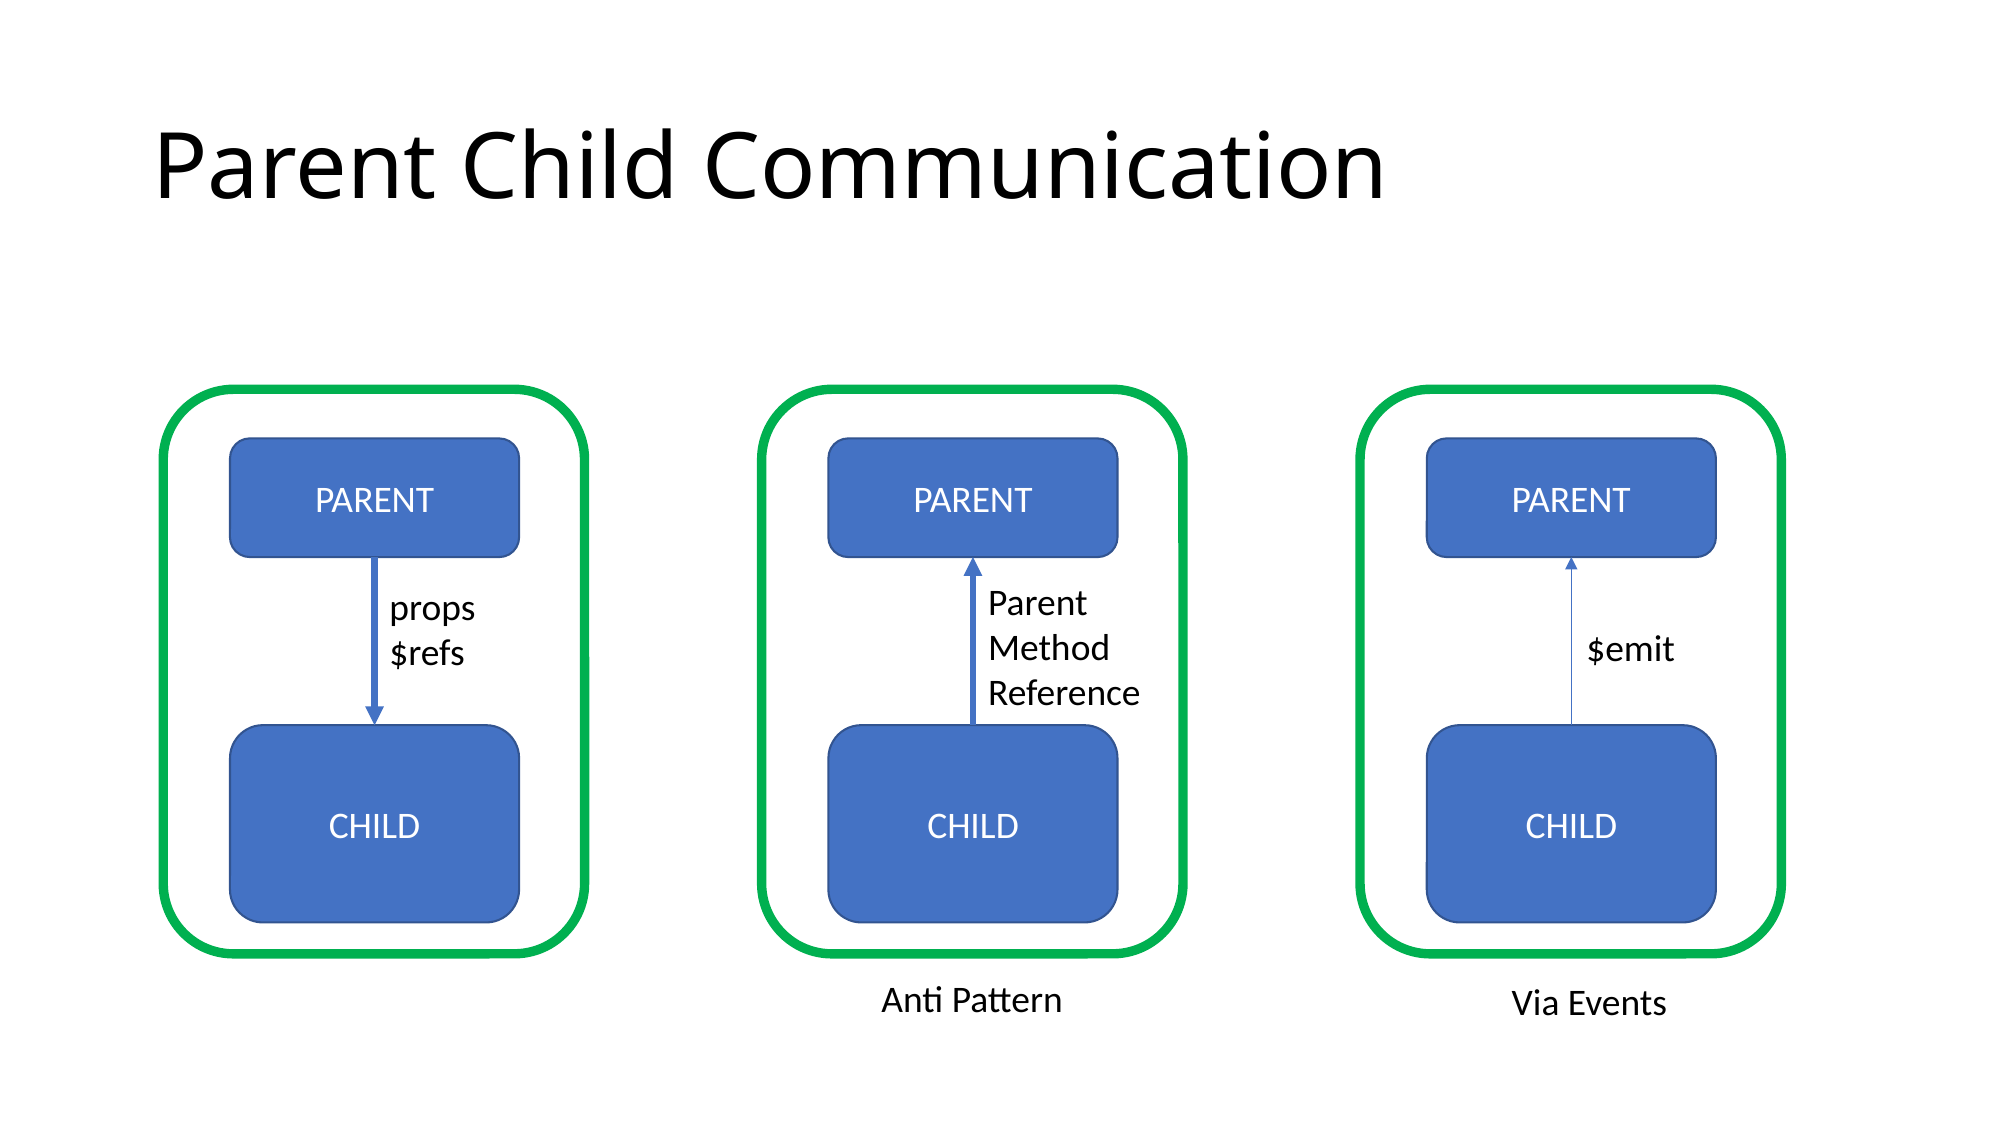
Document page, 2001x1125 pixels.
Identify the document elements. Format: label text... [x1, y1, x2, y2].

text_box PARENT [827, 437, 1119, 559]
title Parent Child Communication [137, 59, 1863, 278]
text_box props $refs [375, 575, 491, 680]
text_box Parent Method Reference [974, 570, 1156, 721]
text_box PARENT [228, 437, 521, 559]
text_box Via Events [1496, 970, 1683, 1031]
text_box [760, 388, 1185, 955]
text_box [162, 388, 586, 955]
text_box PARENT [1425, 437, 1717, 559]
text_box [1359, 388, 1783, 955]
text_box CHILD [228, 724, 521, 924]
text_box Anti Pattern [866, 967, 1078, 1028]
text_box $emit [1572, 616, 1690, 677]
text_box CHILD [827, 724, 1119, 924]
text_box CHILD [1425, 724, 1717, 924]
